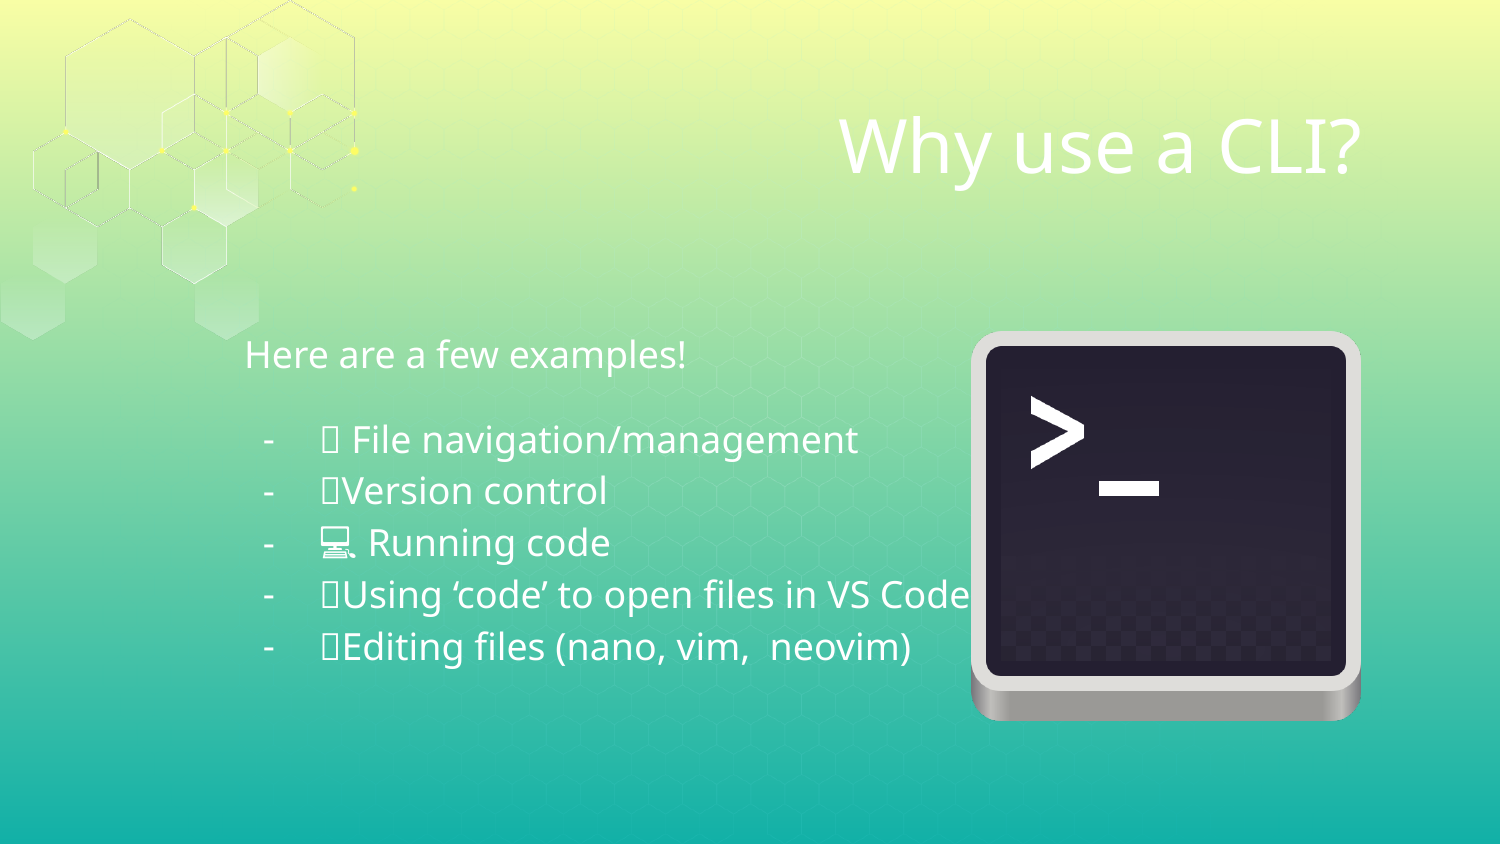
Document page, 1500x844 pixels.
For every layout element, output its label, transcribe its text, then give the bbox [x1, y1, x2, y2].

title Why use a CLI? [0, 83, 1378, 194]
subtitle Here are a few examples! 📁 File navigation/management 💾Version control 💻 Running code 📝Using ‘code’ to open files in VS Code 🐛Editing files (nano, vim, neovim) [229, 308, 921, 748]
picture [0, 0, 1406, 844]
